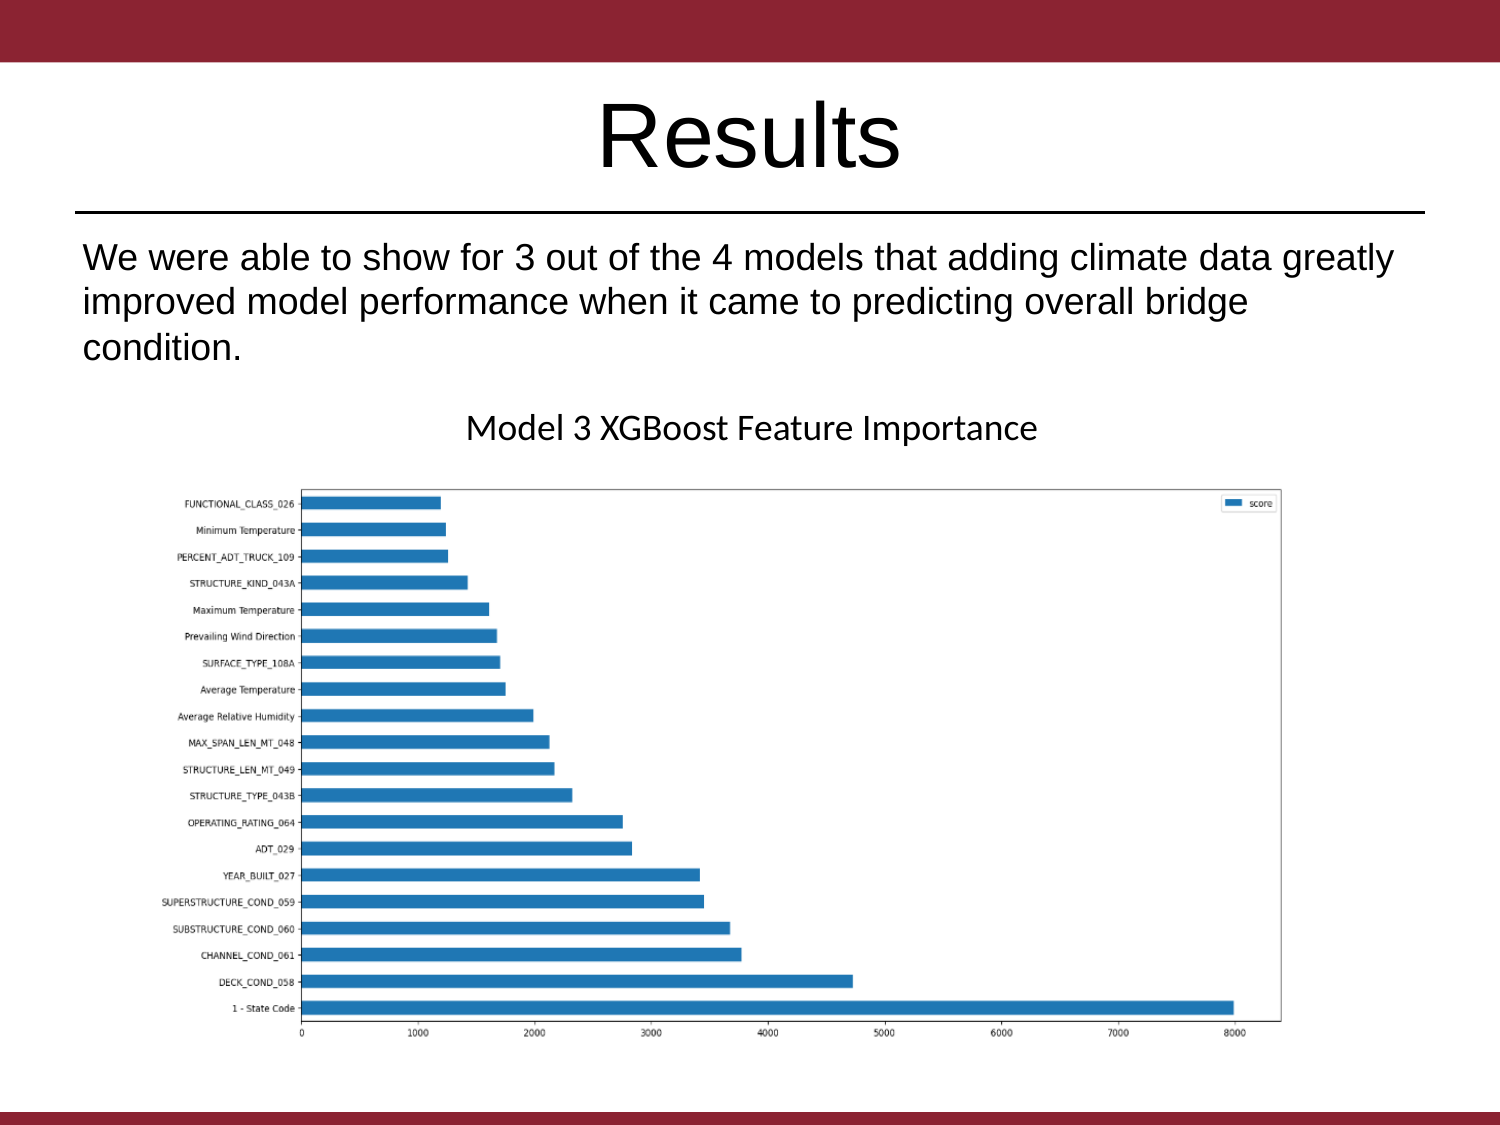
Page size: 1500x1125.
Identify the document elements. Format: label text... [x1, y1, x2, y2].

text_box We were able to show for 3 out of the 4 models that adding climate data greatly improved model performance when it came to predicting overall bridge condition. [74, 224, 1425, 375]
text_box Model 3 XGBoost Feature Importance [458, 395, 1057, 456]
picture [154, 480, 1289, 1040]
title Results [74, 36, 1426, 226]
